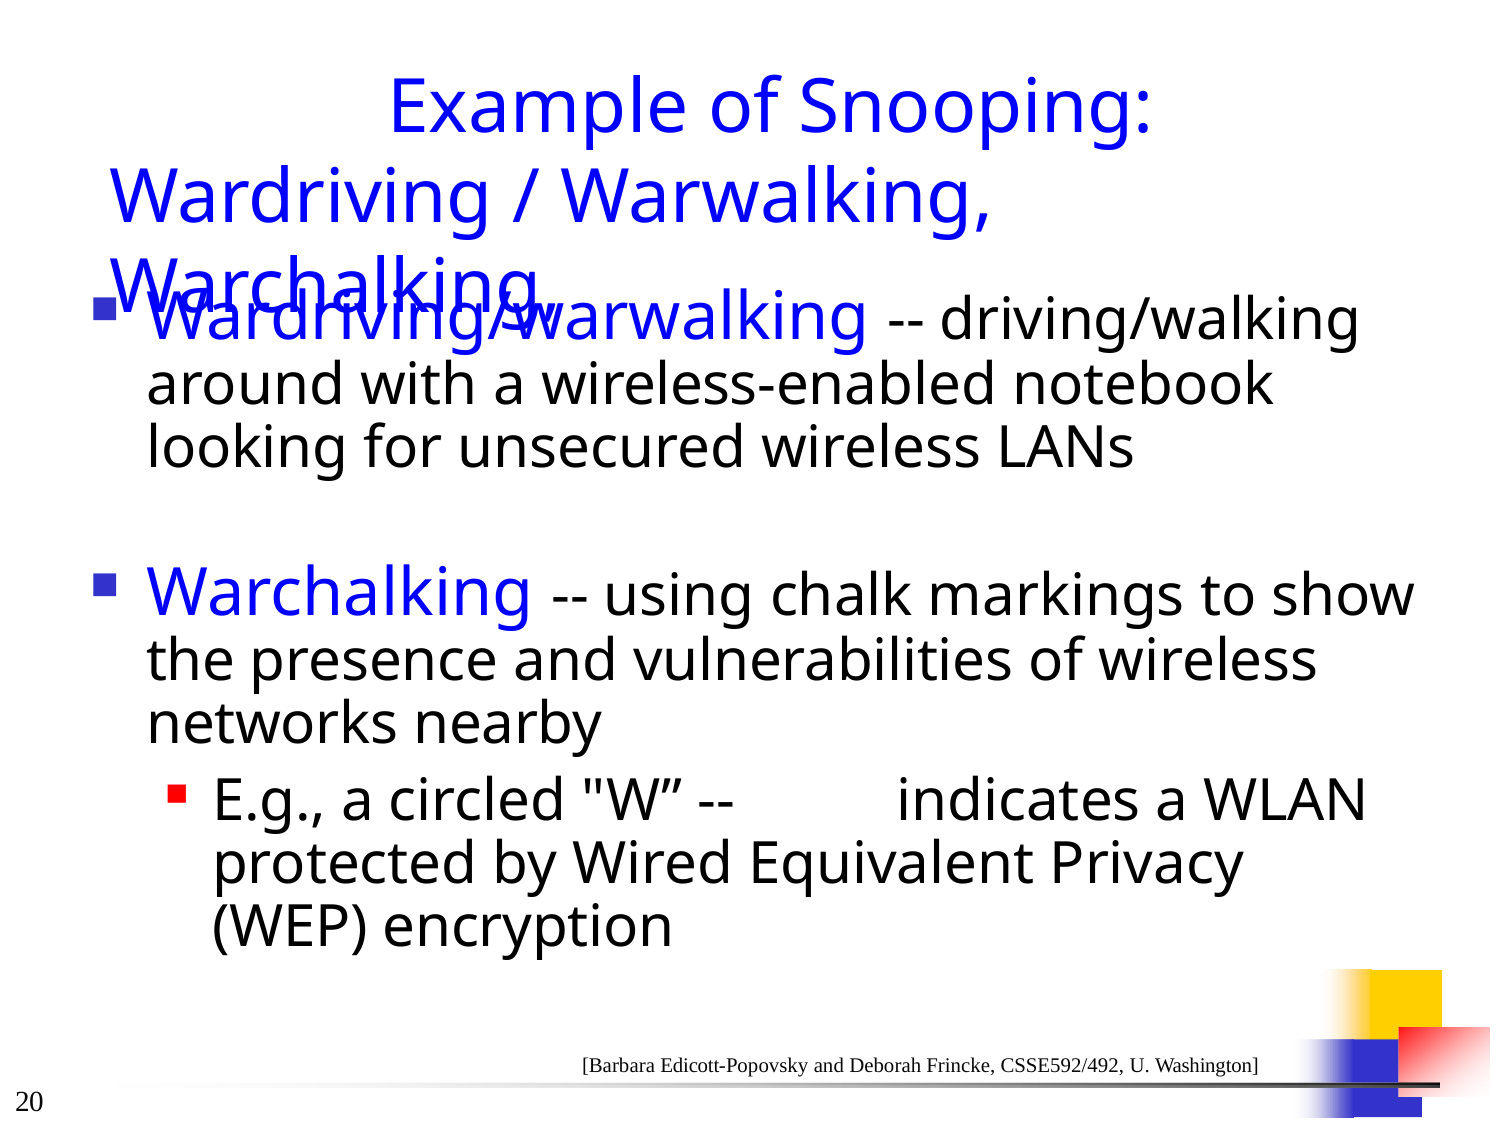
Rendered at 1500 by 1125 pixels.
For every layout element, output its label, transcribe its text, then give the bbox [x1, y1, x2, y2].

title Example of Snooping: Wardriving / Warwalking, Warchalking, [107, 54, 1393, 271]
slide_number 20 [8, 1082, 53, 1125]
picture [90, 969, 1490, 1118]
text_box Wardriving/warwalking -- driving/walking around with a wireless-enabled notebook looking for unsecured wireless LANs Warchalking -- using chalk markings to show the presence and vulnerabilities of wireless networks nearby E.g., a circled "W” -- indicates a WLAN protected by Wired Equivalent Privacy (WEP) encryption [87, 271, 1450, 959]
text_box [Barbara Edicott-Popovsky and Deborah Frincke, CSSE592/492, U. Washington] [580, 1049, 1265, 1077]
